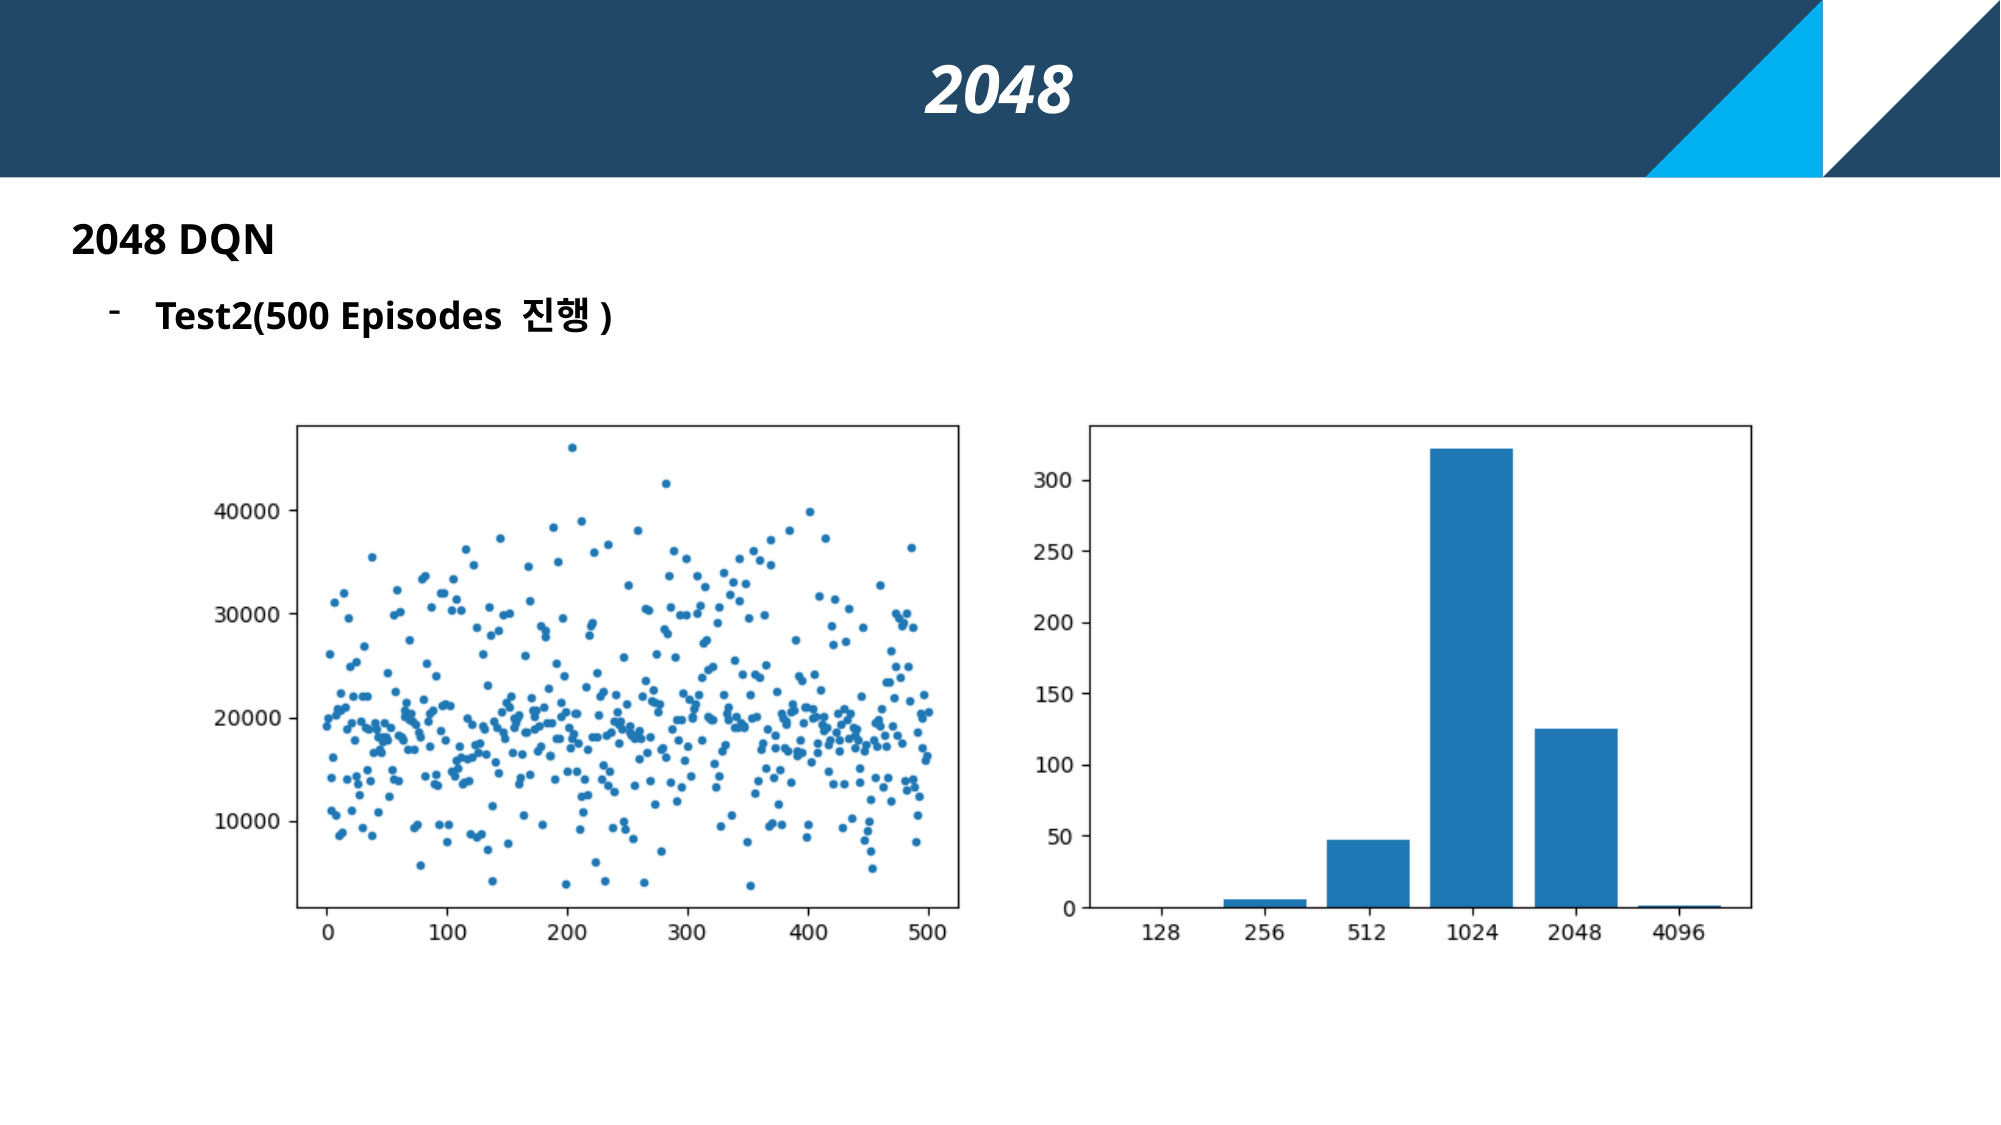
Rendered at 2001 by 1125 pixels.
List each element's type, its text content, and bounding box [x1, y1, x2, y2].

picture [181, 402, 1790, 959]
text_box 2048 DQN [56, 205, 1834, 271]
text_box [1644, 0, 2000, 178]
text_box Test2(500 Episodes 진행) [93, 284, 1907, 345]
text_box 2048 [0, 0, 1644, 178]
